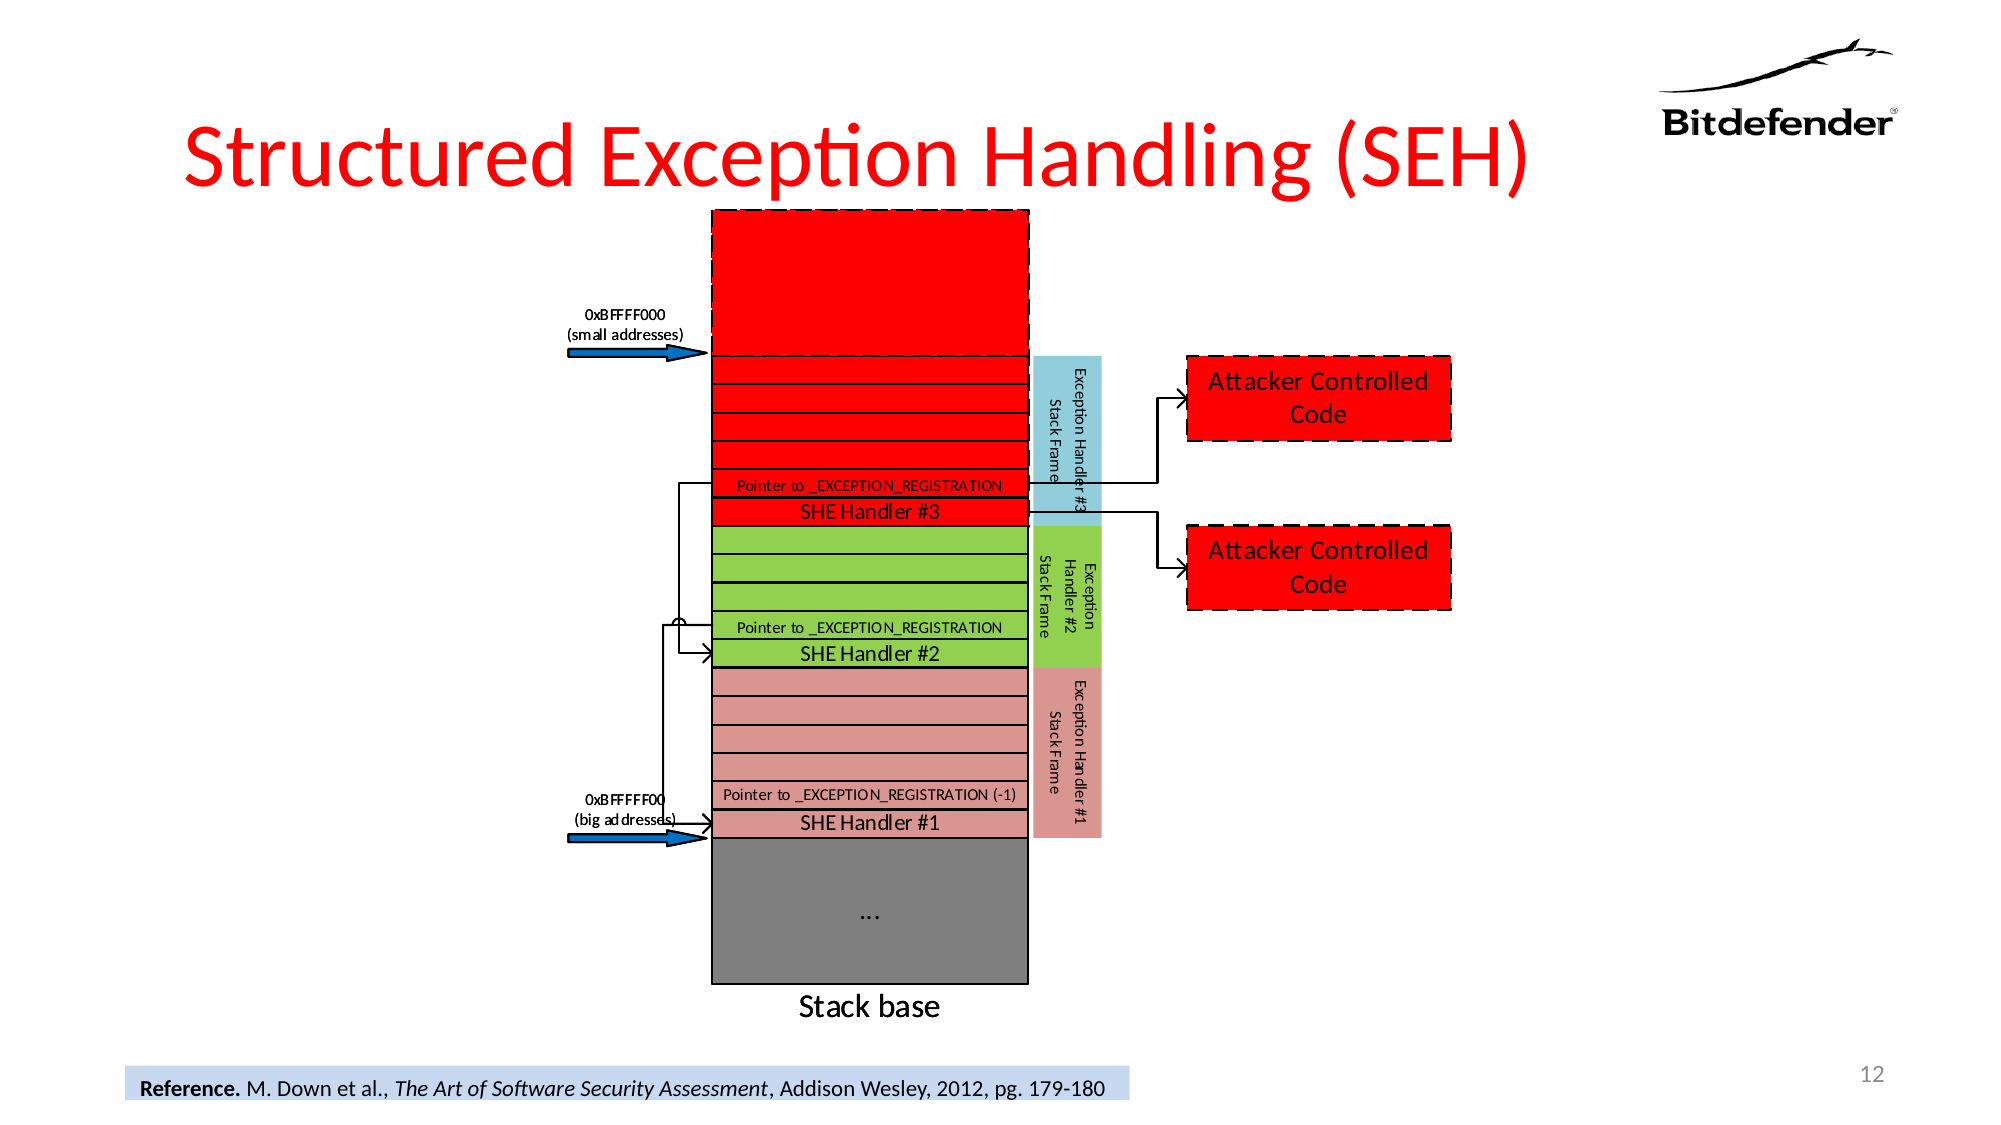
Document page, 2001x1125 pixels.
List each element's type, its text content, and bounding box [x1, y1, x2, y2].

picture [0, 0, 2001, 1125]
text_box Reference. M. Down et al., The Art of Software Security Assessment, Addison Wesley, 2012, pg. 179-180 [125, 1065, 1130, 1101]
title Structured Exception Handling (SEH) [99, 56, 1618, 244]
slide_number 12 [1433, 1042, 1900, 1103]
